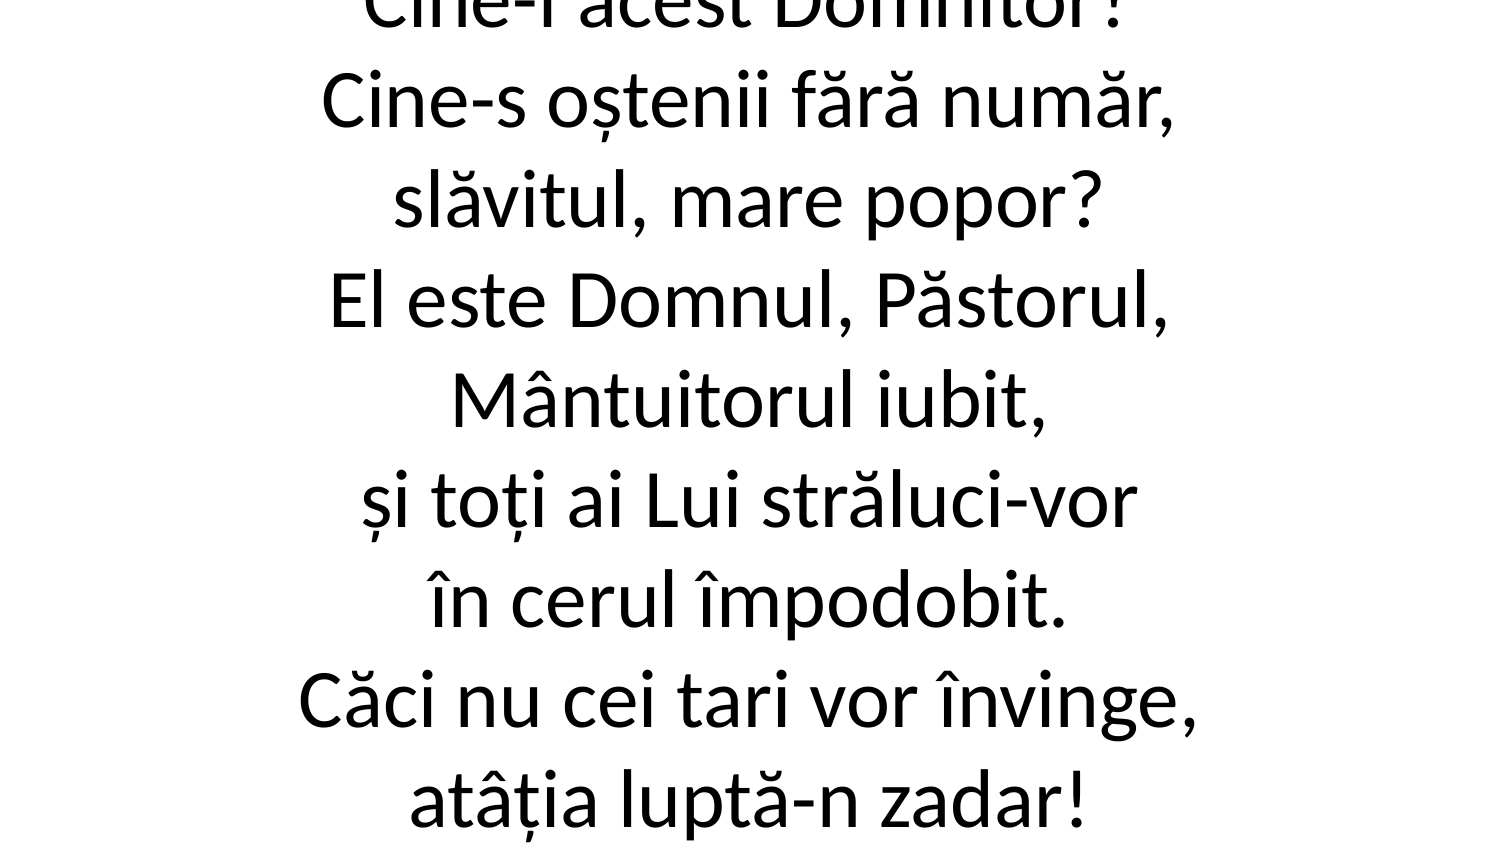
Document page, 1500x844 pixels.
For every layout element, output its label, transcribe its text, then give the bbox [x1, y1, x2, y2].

text_box 2. Biruitor, spre biruință! Cine-I acest Domnitor? Cine-s oștenii fără număr, slăvitul, mare popor? El este Domnul, Păstorul, Mântuitorul iubit, și toți ai Lui străluci-vor în cerul împodobit. Căci nu cei tari vor învinge, atâția luptă-n zadar! Numai cei sfinți prin credință au biruința prin har! [248, 0, 1251, 844]
